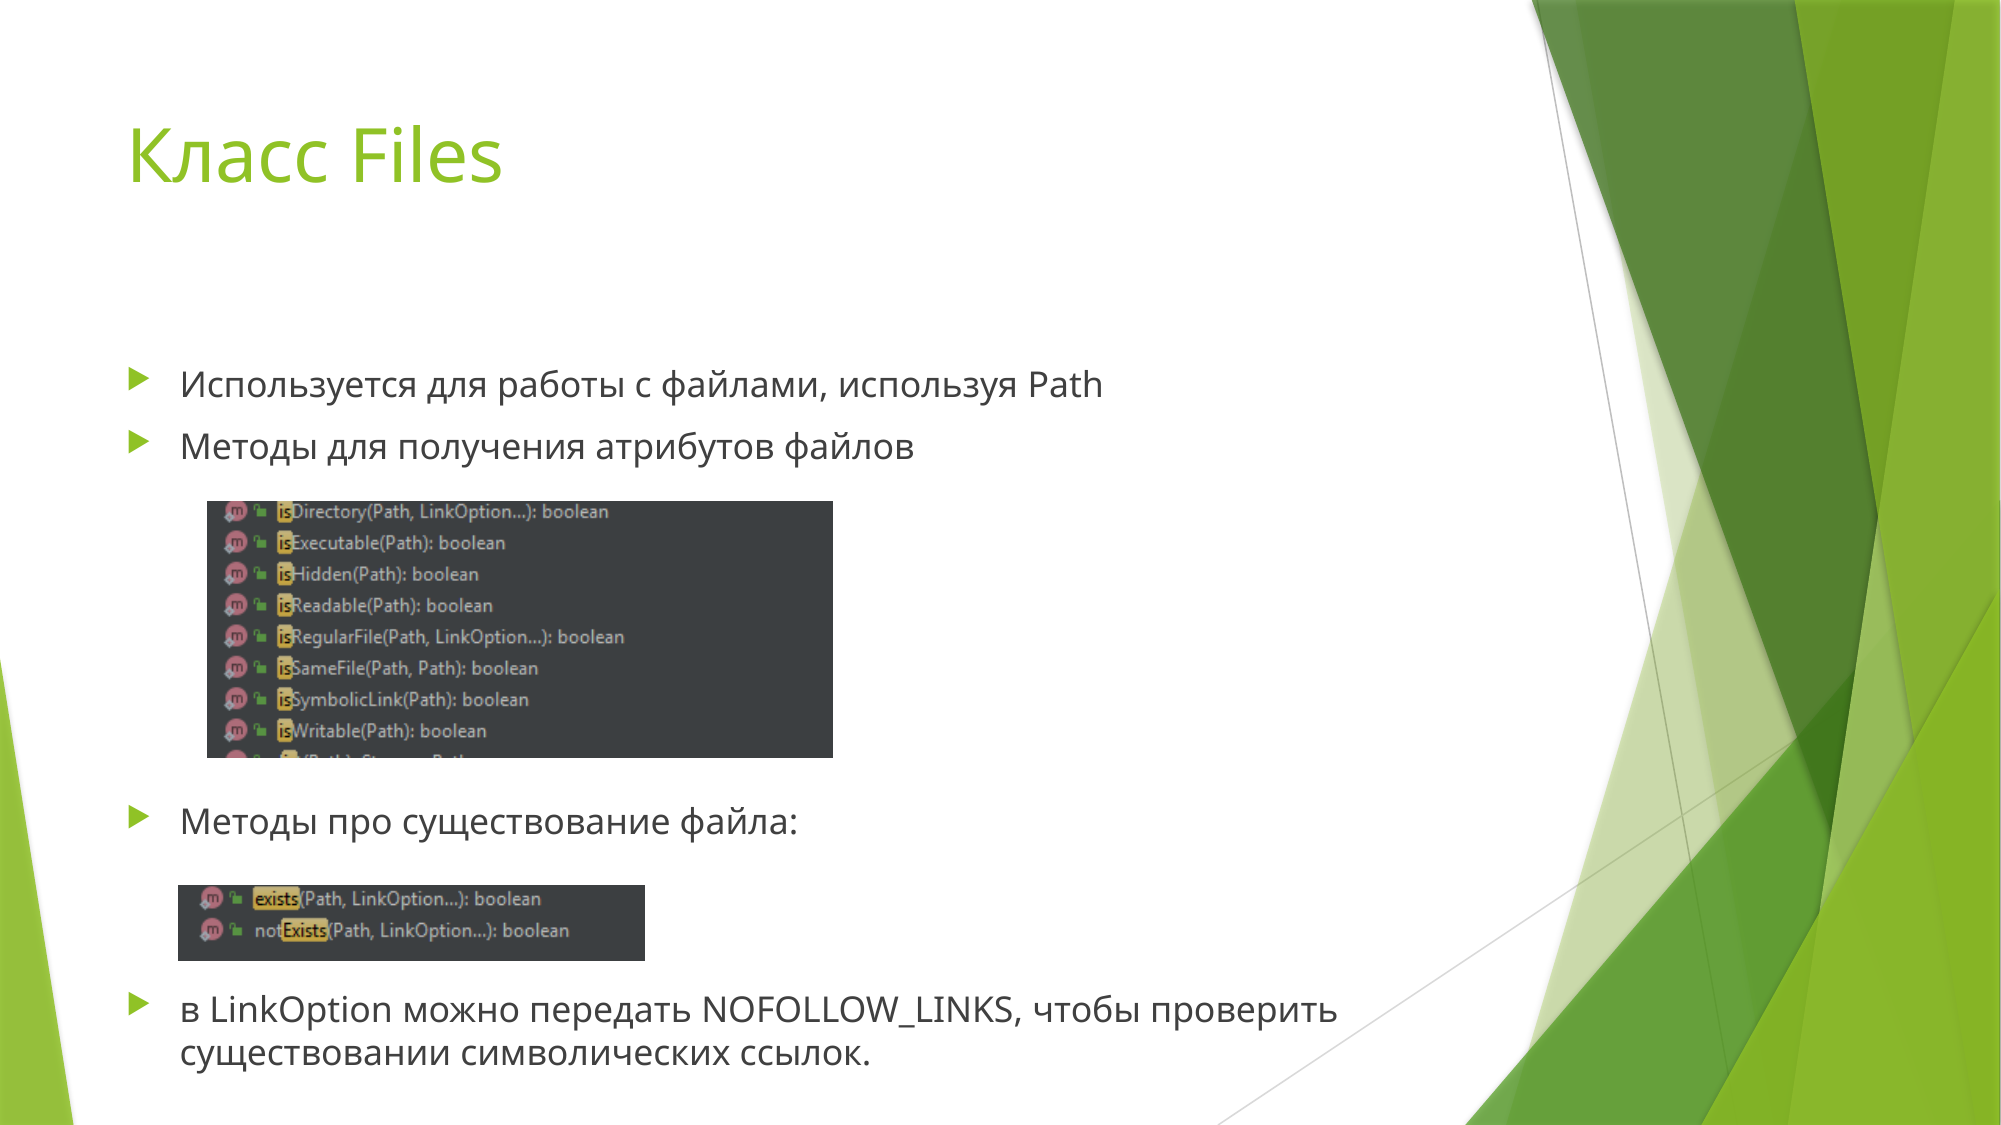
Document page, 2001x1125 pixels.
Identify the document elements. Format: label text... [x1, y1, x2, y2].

title Класс Files [111, 99, 1522, 317]
picture [206, 500, 833, 758]
picture [178, 884, 645, 962]
list Используется для работы с файлами, используя Path Методы для получения атрибутов файлов Методы про существование файла: в LinkOption можно передать NOFOLLOW_LINKS, чтобы проверить существовании символических ссылок. [111, 354, 1522, 1085]
